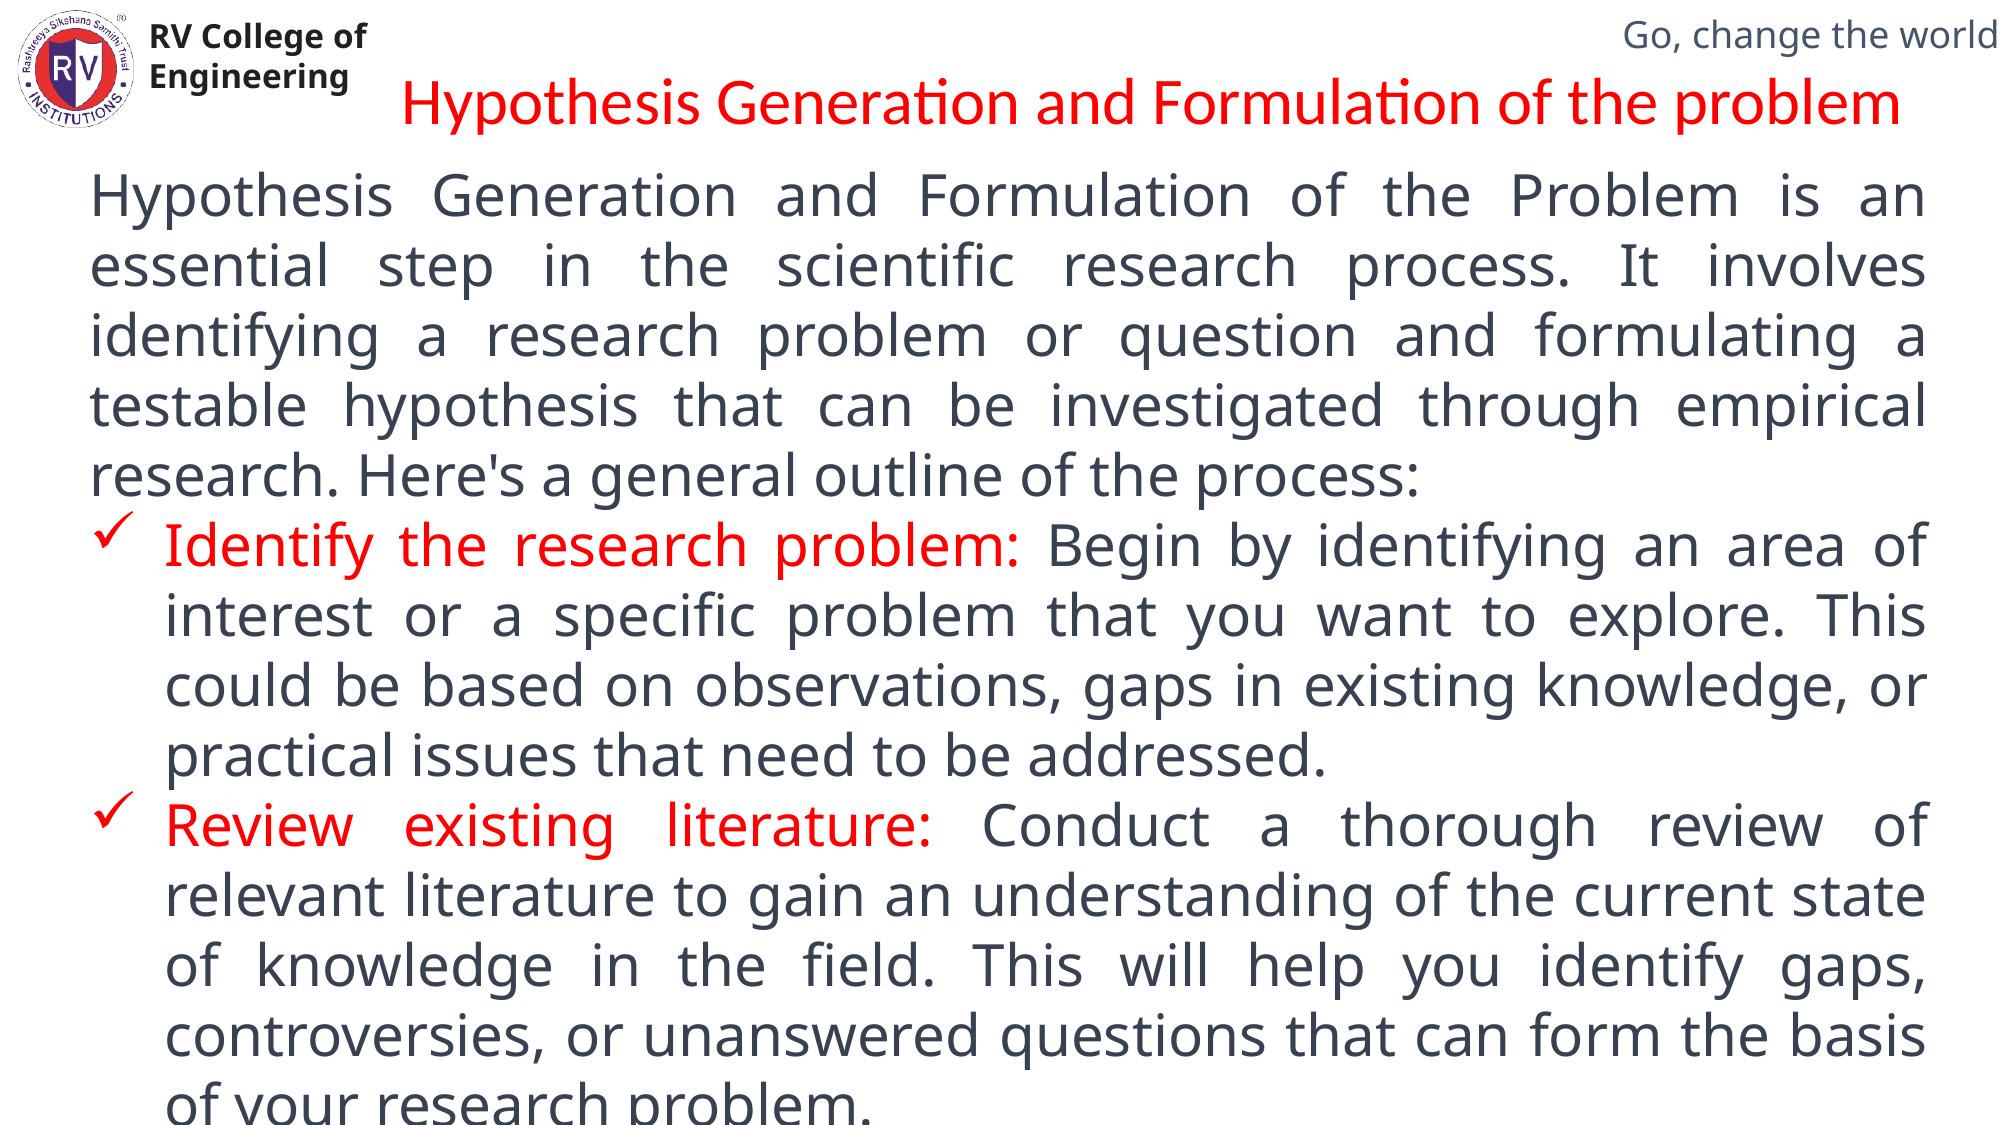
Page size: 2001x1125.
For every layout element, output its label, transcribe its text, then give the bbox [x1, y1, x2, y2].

text_box Mechanical Engineering Department [735, 45, 2000, 241]
picture [17, 10, 134, 128]
text_box Hypothesis Generation and Formulation of the Problem is an essential step in the scientific research process. It involves identifying a research problem or question and formulating a testable hypothesis that can be investigated through empirical research. Here's a general outline of the process: Identify the research problem: Begin by identifying an area of interest or a specific problem that you want to explore. This could be based on observations, gaps in existing knowledge, or practical issues that need to be addressed. Review existing literature: Conduct a thorough review of relevant literature to gain an understanding of the current state of knowledge in the field. This will help you identify gaps, controversies, or unanswered questions that can form the basis of your research problem. [74, 150, 1943, 1125]
text_box Hypothesis Generation and Formulation of the problem [137, 50, 1943, 145]
